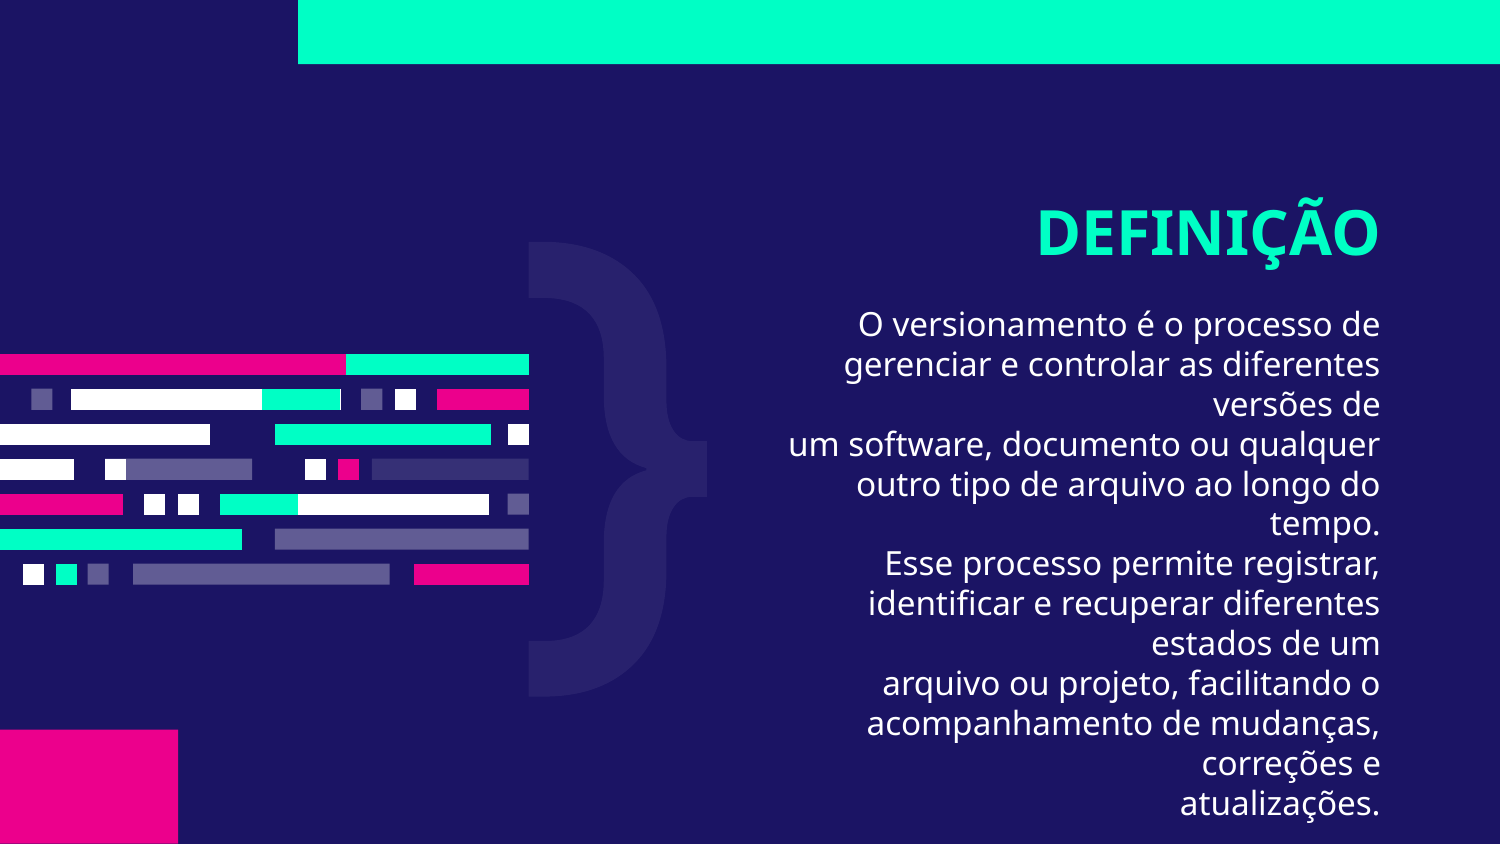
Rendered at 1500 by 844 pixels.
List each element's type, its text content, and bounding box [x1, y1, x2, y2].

title DEFINIÇÃO [746, 178, 1397, 288]
list O versionamento é o processo de gerenciar e controlar as diferentes versões de um software, documento ou qualquer outro tipo de arquivo ao longo do tempo. Esse processo permite registrar, identificar e recuperar diferentes estados de um arquivo ou projeto, facilitando o acompanhamento de mudanças, correções e atualizações. [751, 288, 1397, 638]
